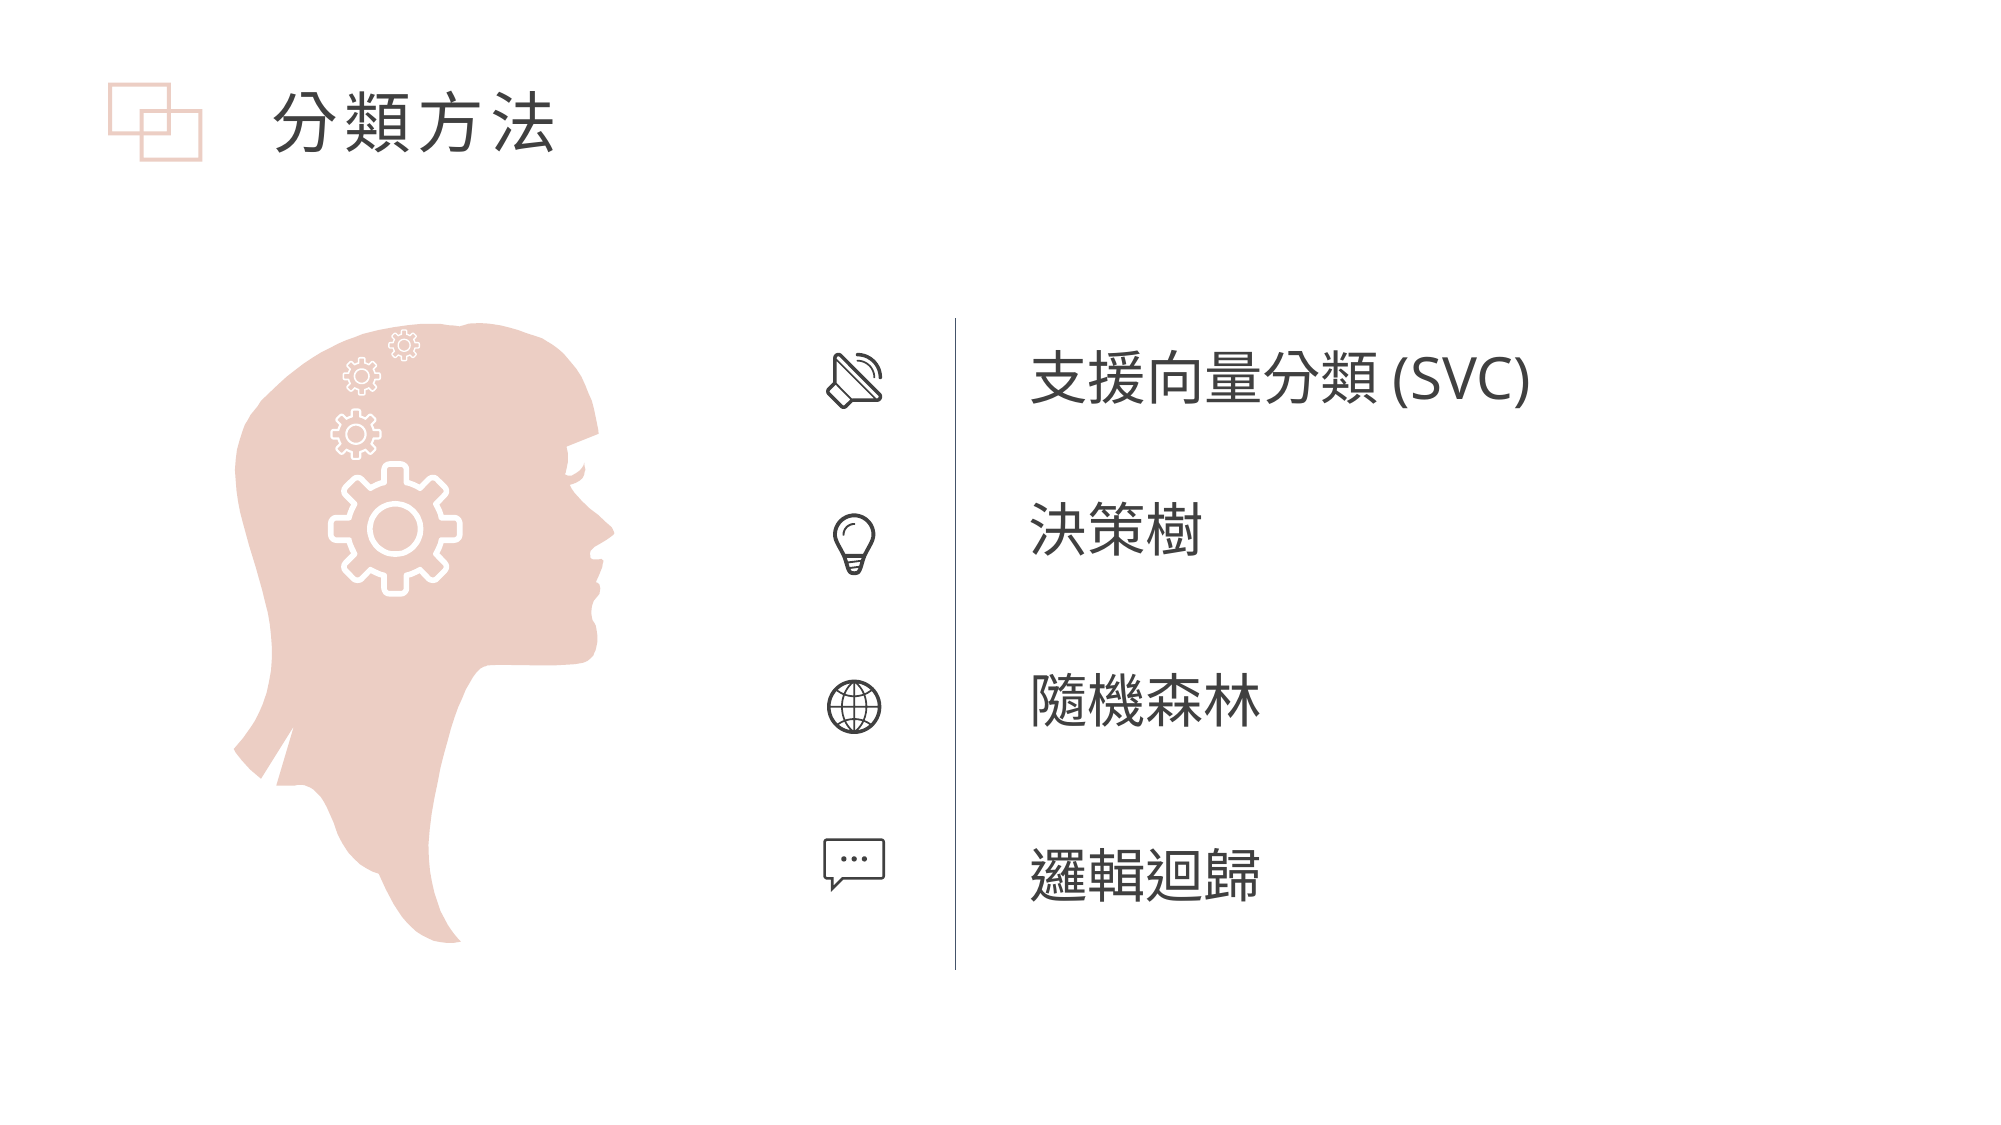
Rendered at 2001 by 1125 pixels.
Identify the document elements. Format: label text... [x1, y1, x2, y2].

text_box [823, 838, 886, 892]
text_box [388, 329, 420, 362]
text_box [342, 356, 381, 396]
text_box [826, 352, 883, 409]
text_box [233, 323, 615, 943]
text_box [832, 513, 876, 576]
text_box 邏輯迴歸 [1014, 831, 1278, 917]
text_box [827, 679, 882, 734]
text_box 決策樹 [1014, 486, 1219, 571]
text_box 隨機森林 [1014, 657, 1278, 742]
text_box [108, 82, 203, 162]
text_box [330, 408, 382, 460]
text_box 分類方法 [256, 73, 914, 169]
text_box 支援向量分類(SVC) [1014, 333, 1546, 419]
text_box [327, 461, 463, 597]
